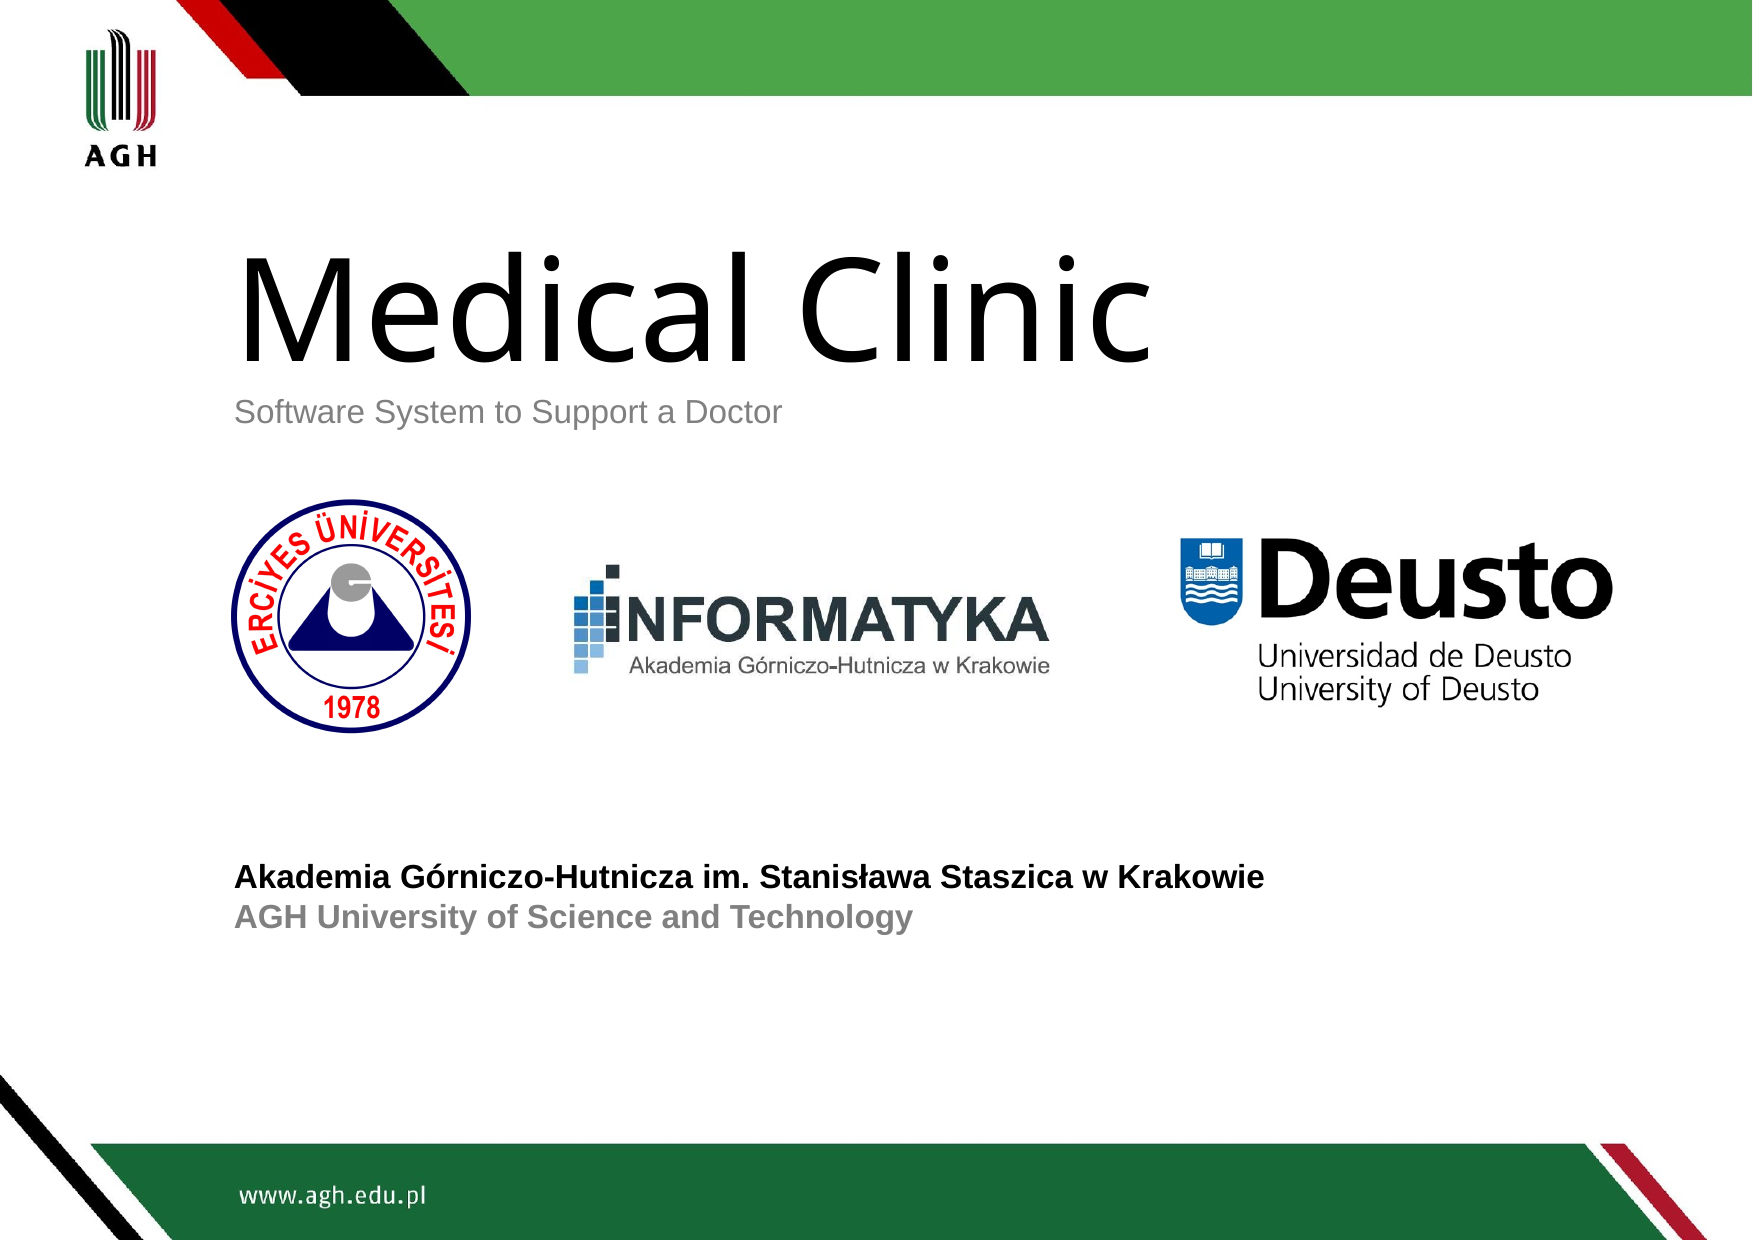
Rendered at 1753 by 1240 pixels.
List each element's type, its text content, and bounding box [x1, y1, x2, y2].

picture [0, 0, 1753, 1240]
title Medical Clinic Software System to Support a Doctor [219, 202, 1534, 457]
subtitle Akademia Górniczo-Hutnicza im. Stanisława Staszica w Krakowie AGH University of Science and Technology [219, 839, 1534, 951]
